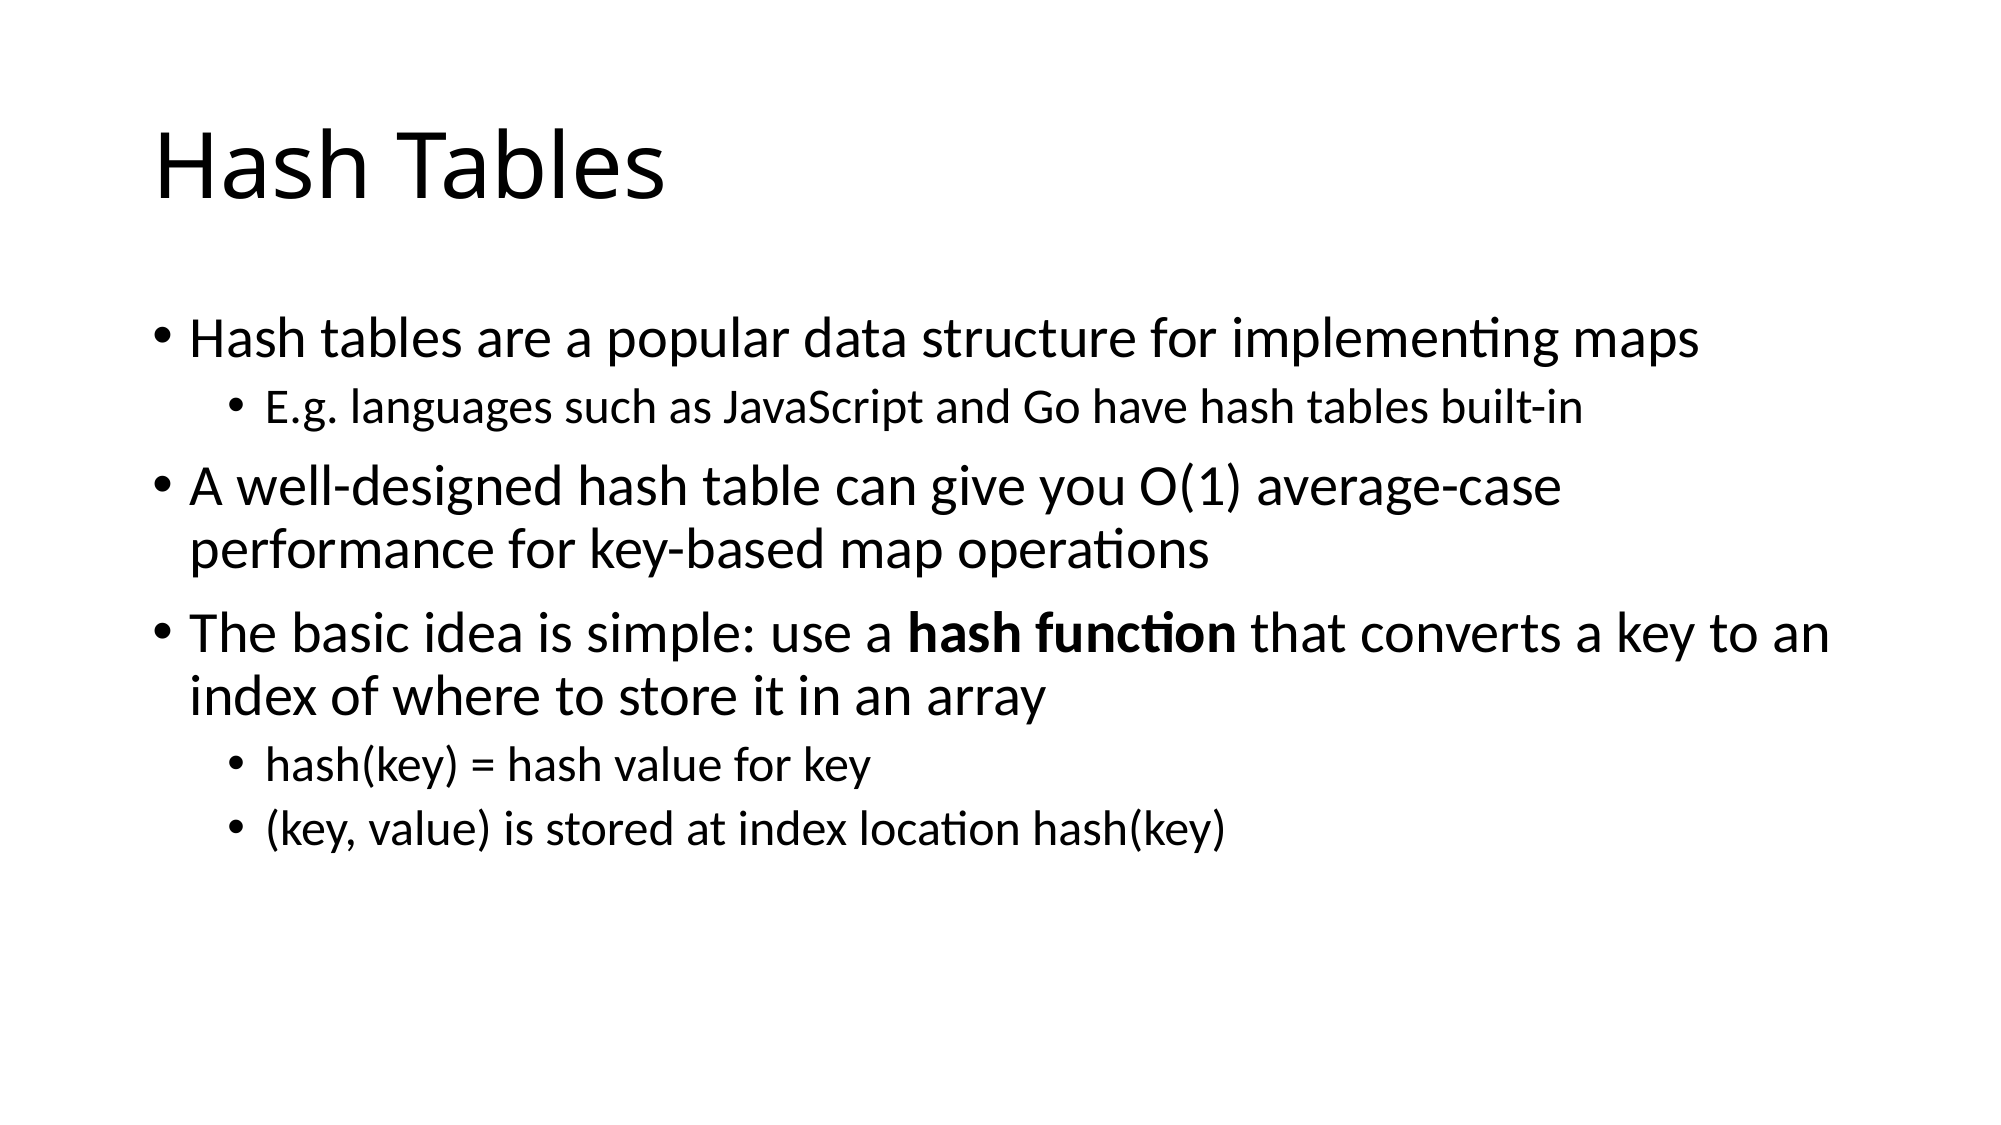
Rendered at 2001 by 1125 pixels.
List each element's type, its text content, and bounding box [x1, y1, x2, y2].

title Hash Tables [137, 59, 1863, 278]
list Hash tables are a popular data structure for implementing maps E.g. languages such as JavaScript and Go have hash tables built-in A well-designed hash table can give you O(1) average-case performance for key-based map operations The basic idea is simple: use a hash function that converts a key to an index of where to store it in an array hash(key) = hash value for key (key, value) is stored at index location hash(key) [137, 299, 1863, 1014]
